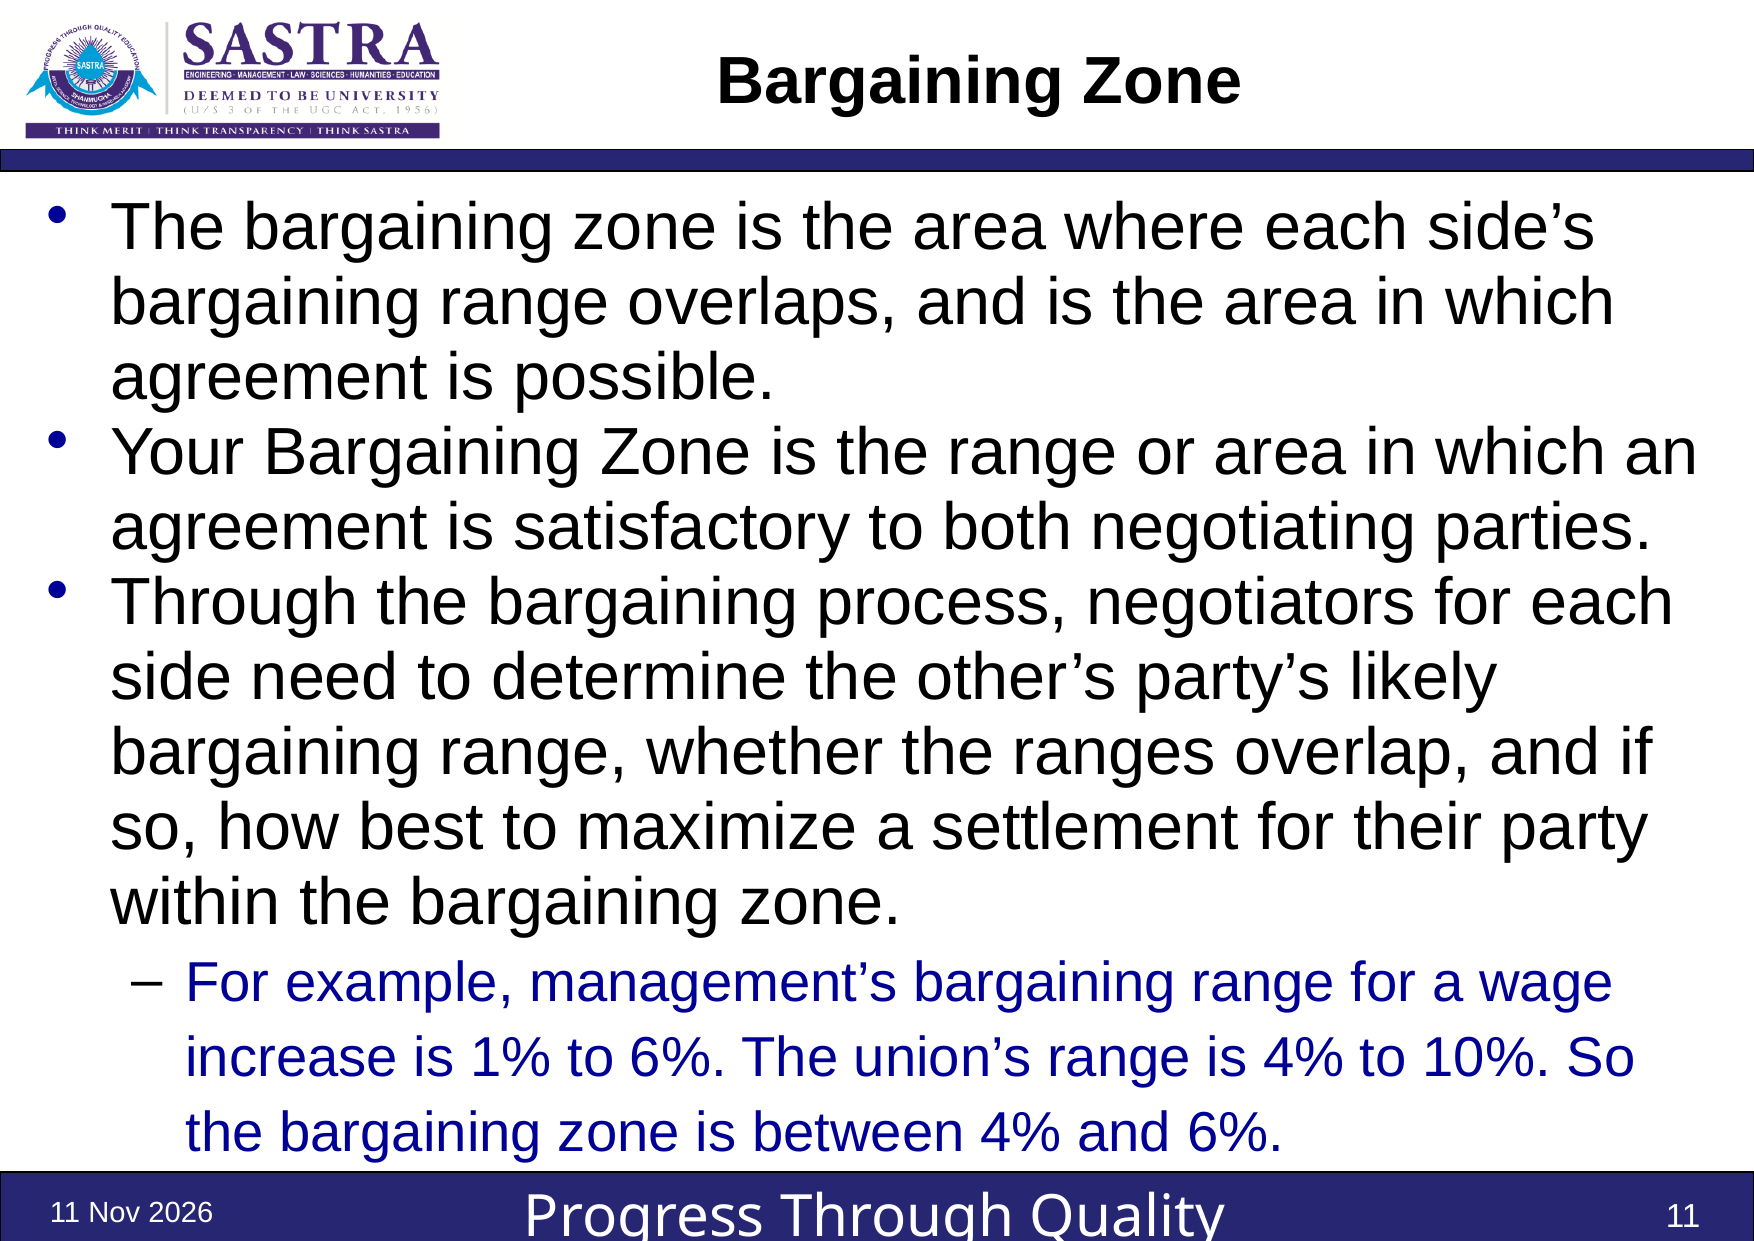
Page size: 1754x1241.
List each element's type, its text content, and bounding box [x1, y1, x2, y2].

list The bargaining zone is the area where each side’s bargaining range overlaps, and is the area in which agreement is possible. Your Bargaining Zone is the range or area in which an agreement is satisfactory to both negotiating parties. Through the bargaining process, negotiators for each side need to determine the other’s party’s likely bargaining range, whether the ranges overlap, and if so, how best to maximize a settlement for their party within the bargaining zone. For example, management’s bargaining range for a wage increase is 1% to 6%. The union’s range is 4% to 10%. So the bargaining zone is between 4% and 6%. [29, 179, 1725, 1137]
picture [0, 13, 465, 146]
slide_number 3-Jan-22 [32, 1184, 267, 1236]
slide_number 11 [1307, 1184, 1718, 1237]
title Bargaining Zone [456, 28, 1502, 127]
